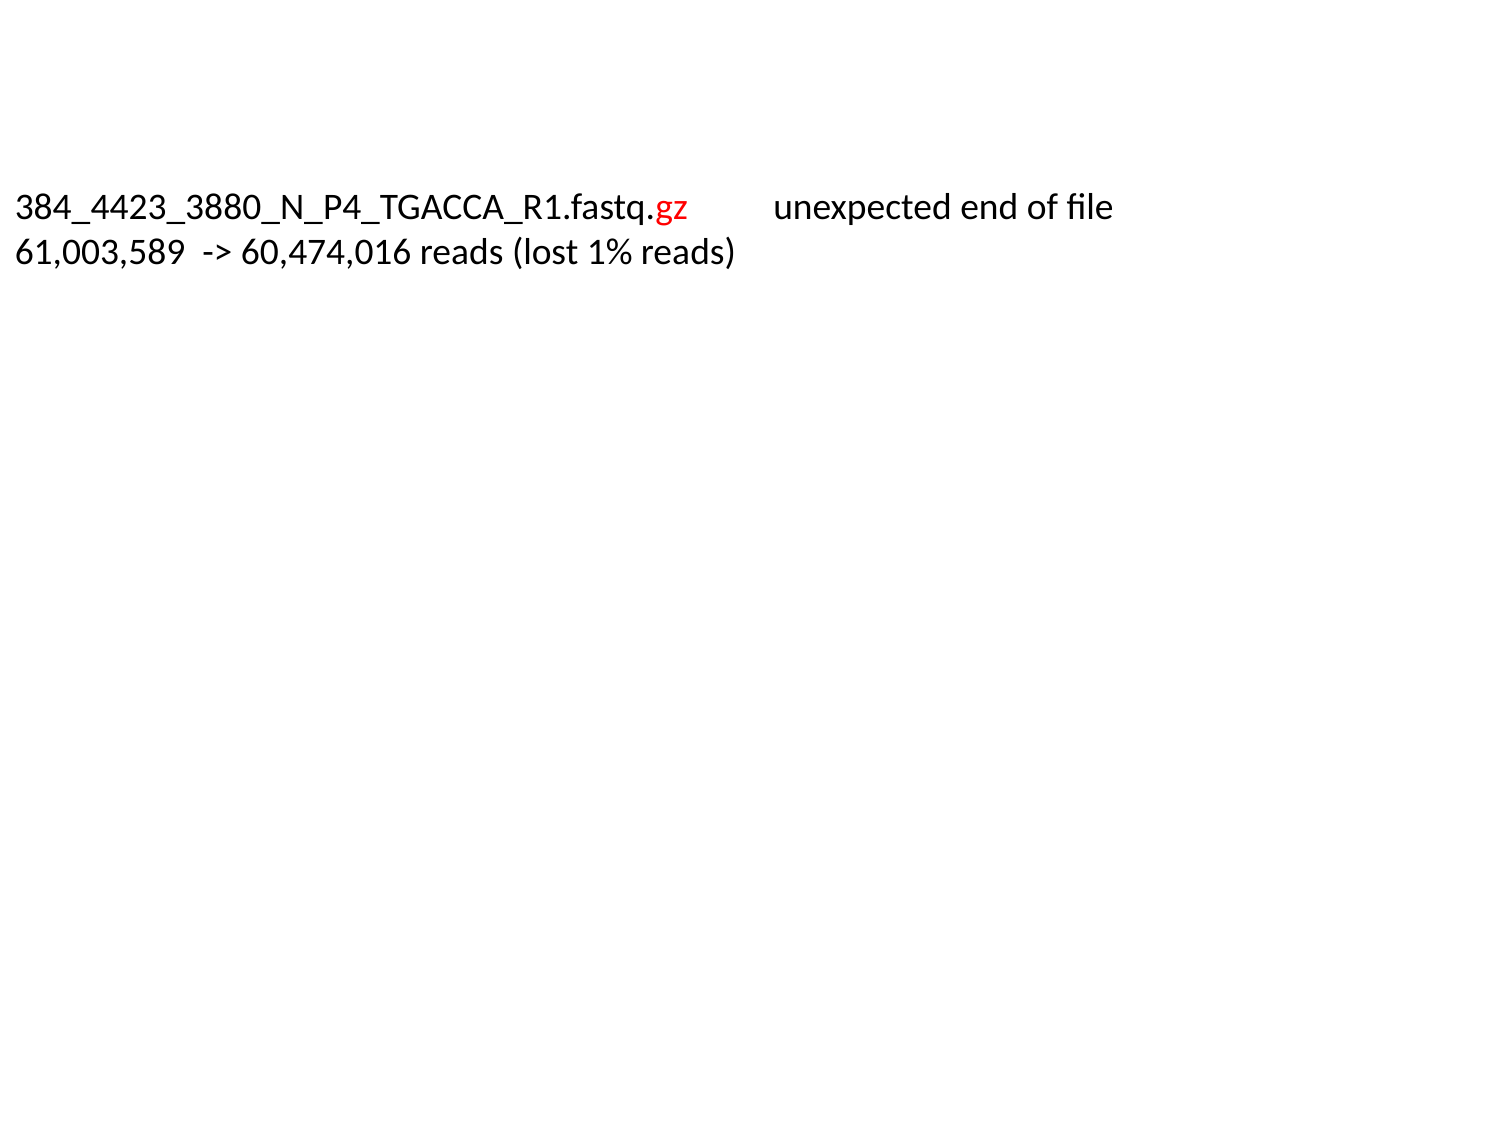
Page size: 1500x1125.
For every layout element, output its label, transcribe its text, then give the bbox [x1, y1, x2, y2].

text_box 384_4423_3880_N_P4_TGACCA_R1.fastq.gz unexpected end of file 61,003,589 -> 60,474,016 reads (lost 1% reads) [0, 174, 1500, 280]
